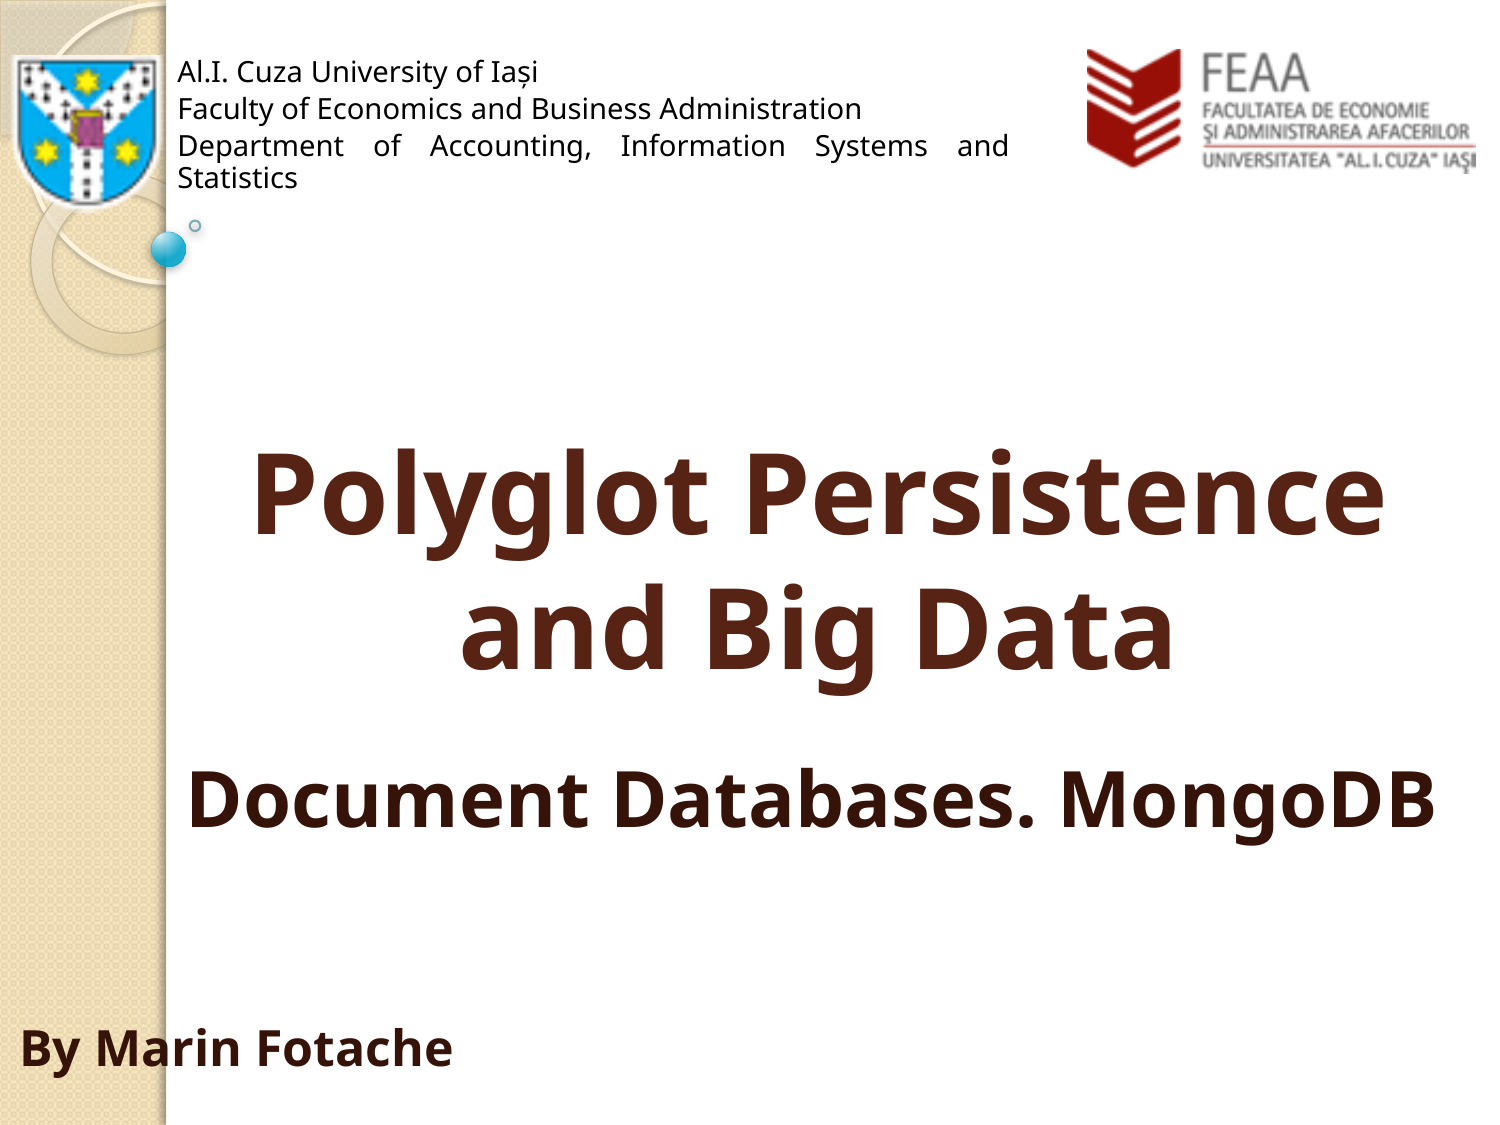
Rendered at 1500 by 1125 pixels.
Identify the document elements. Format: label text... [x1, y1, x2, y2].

text_box Al.I. Cuza University of Iași Faculty of Economics and Business Administration Department of Accounting, Information Systems and Statistics [162, 49, 1025, 203]
subtitle Document Databases. MongoDB [162, 750, 1459, 938]
picture [9, 55, 167, 213]
picture [1087, 49, 1476, 174]
title Polyglot Persistence and Big Data [125, 337, 1500, 700]
text_box By Marin Fotache [0, 974, 1084, 1125]
